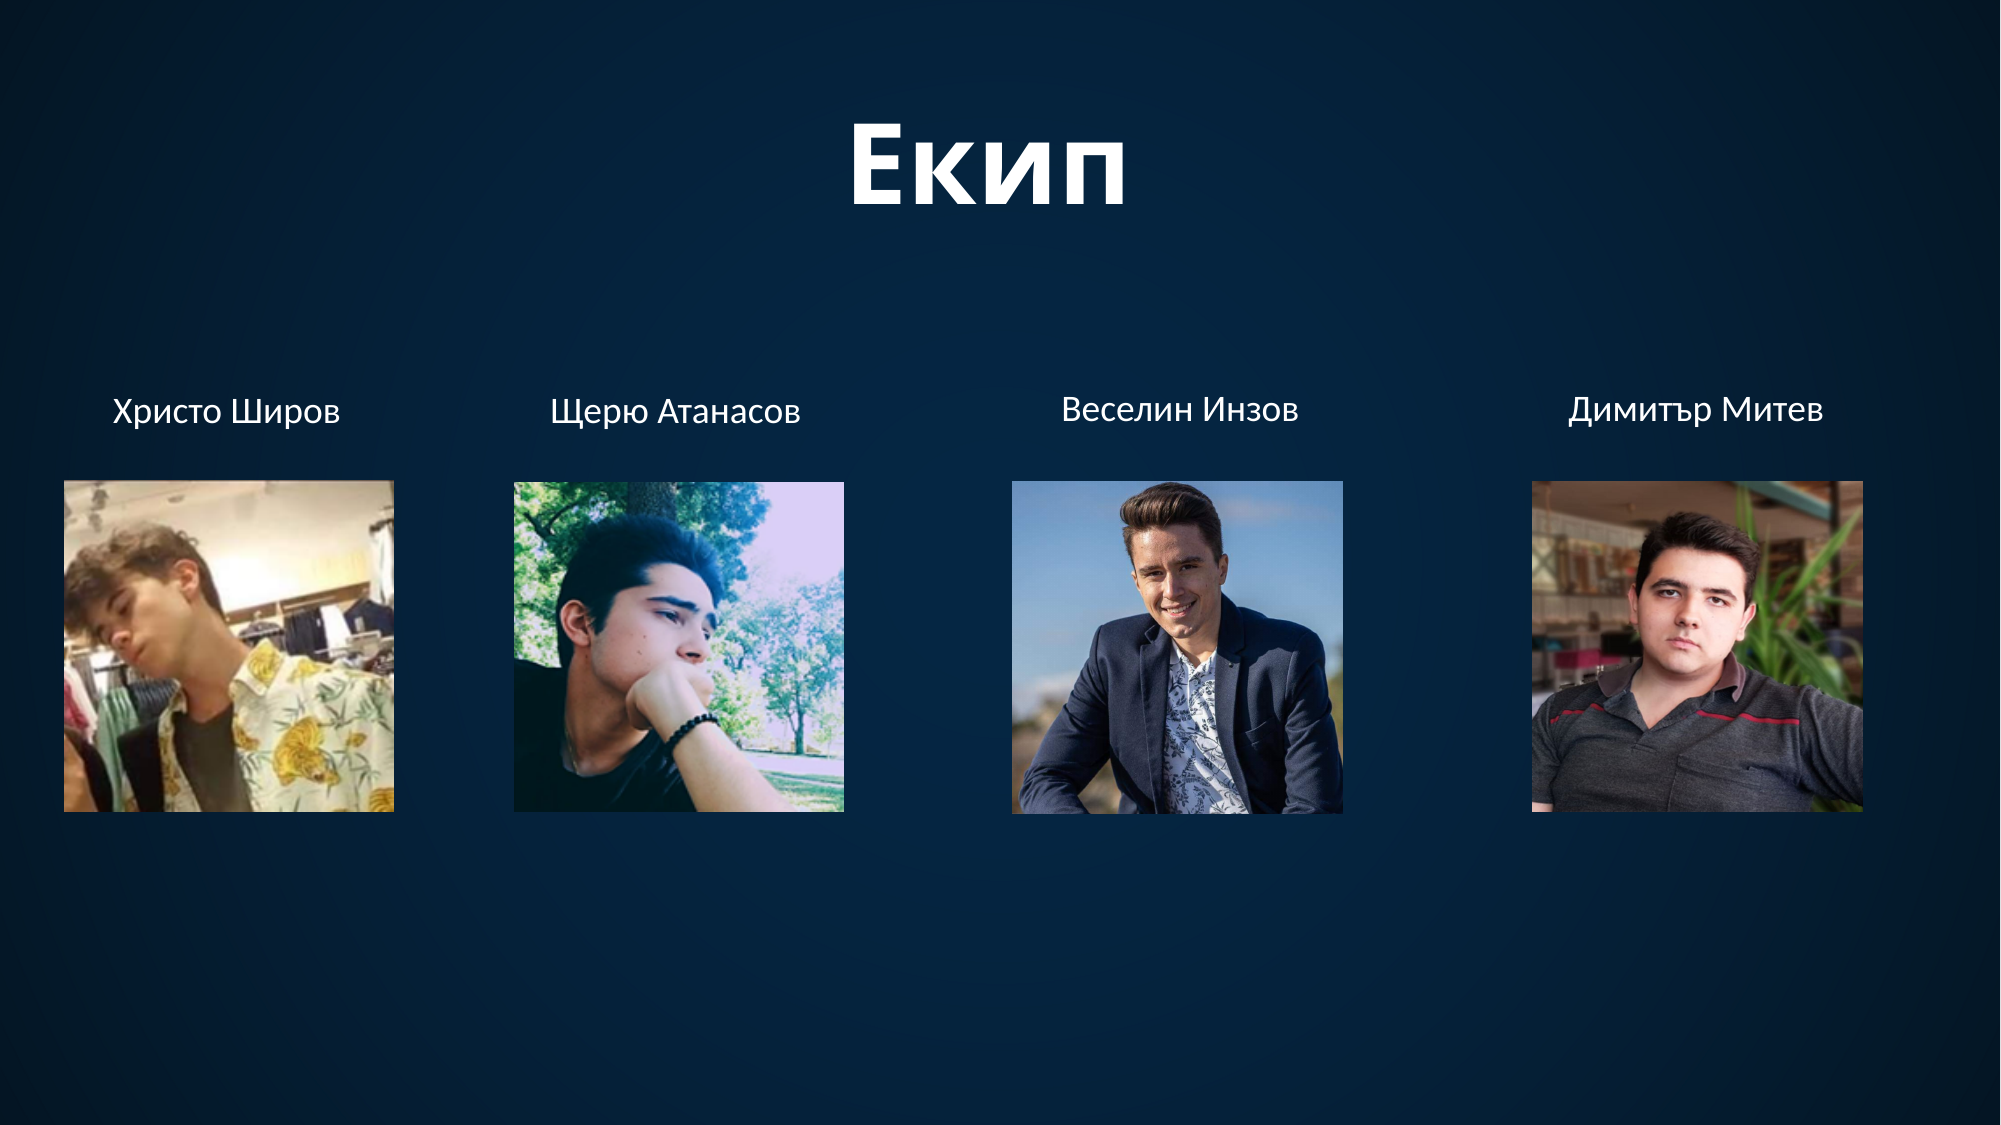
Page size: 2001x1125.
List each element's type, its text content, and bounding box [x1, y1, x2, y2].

text_box Веселин Инзов [1046, 375, 1471, 436]
title Екип [137, 59, 1863, 278]
picture [0, 0, 2001, 1125]
text_box Христо Широв [98, 378, 535, 439]
text_box Димитър Митев [1471, 375, 1922, 436]
text_box Щерю Атанасов [535, 378, 986, 439]
